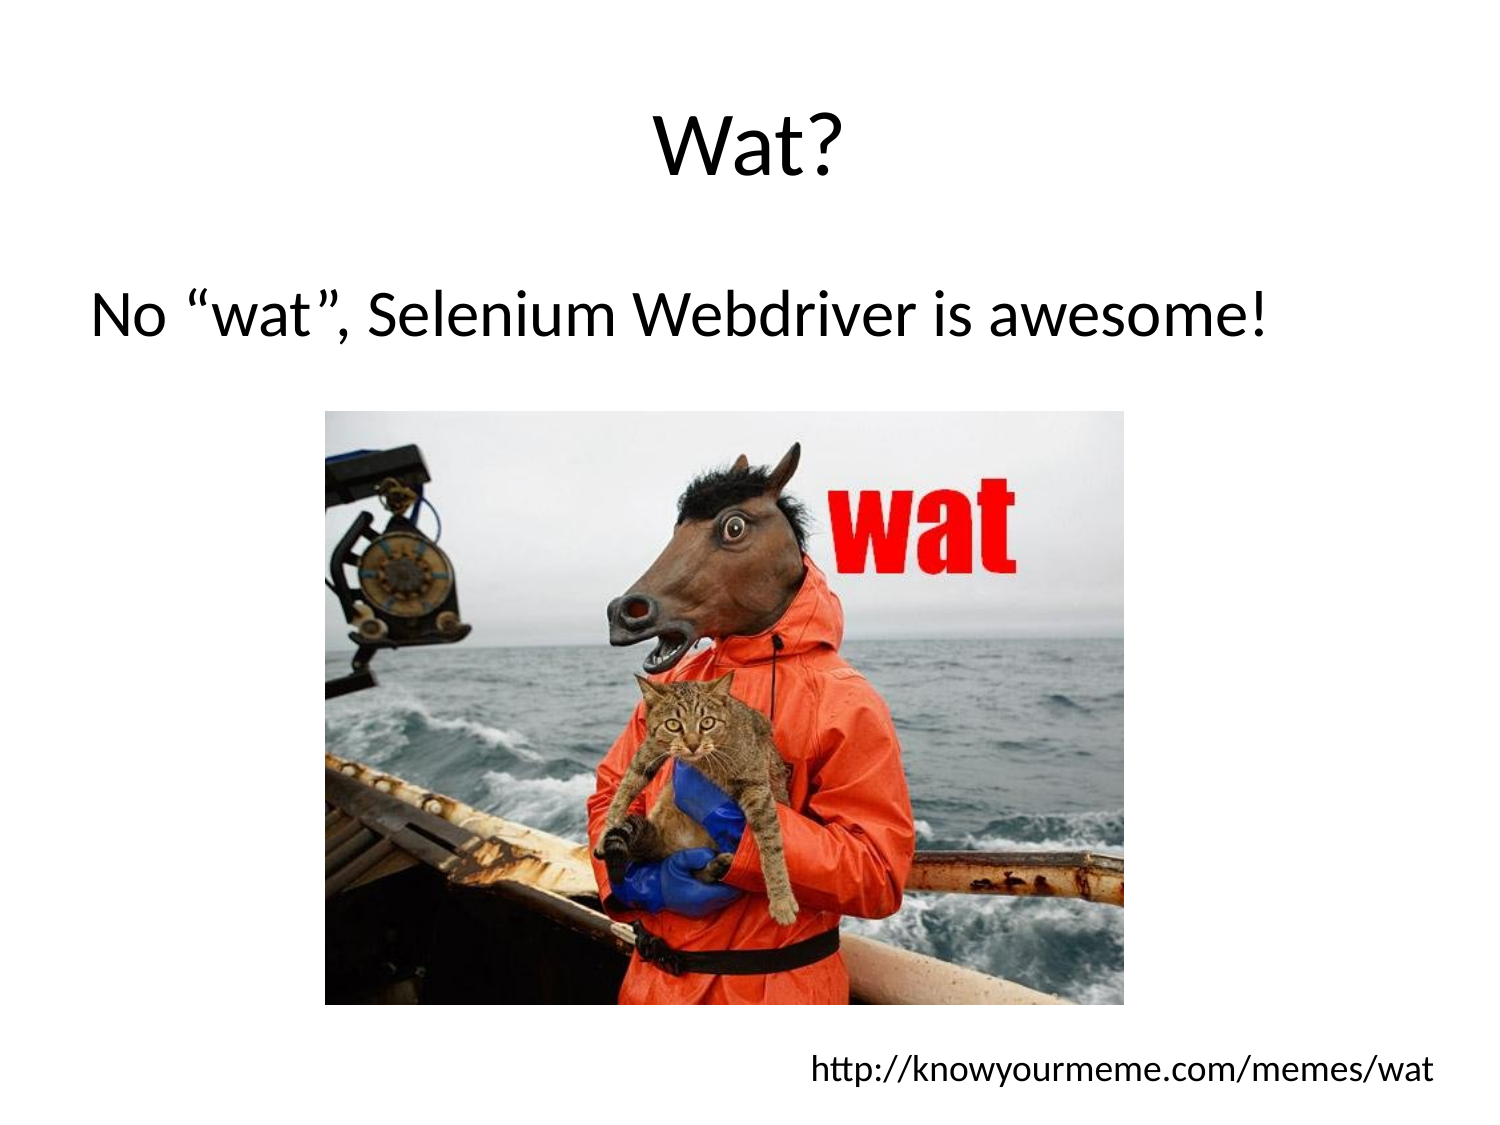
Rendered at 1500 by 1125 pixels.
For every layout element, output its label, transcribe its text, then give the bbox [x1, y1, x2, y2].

title Wat? [75, 45, 1425, 233]
text_box http://knowyourmeme.com/memes/wat [795, 1036, 1450, 1097]
list No “wat”, Selenium Webdriver is awesome! [75, 262, 1425, 1005]
picture [324, 411, 1124, 1006]
